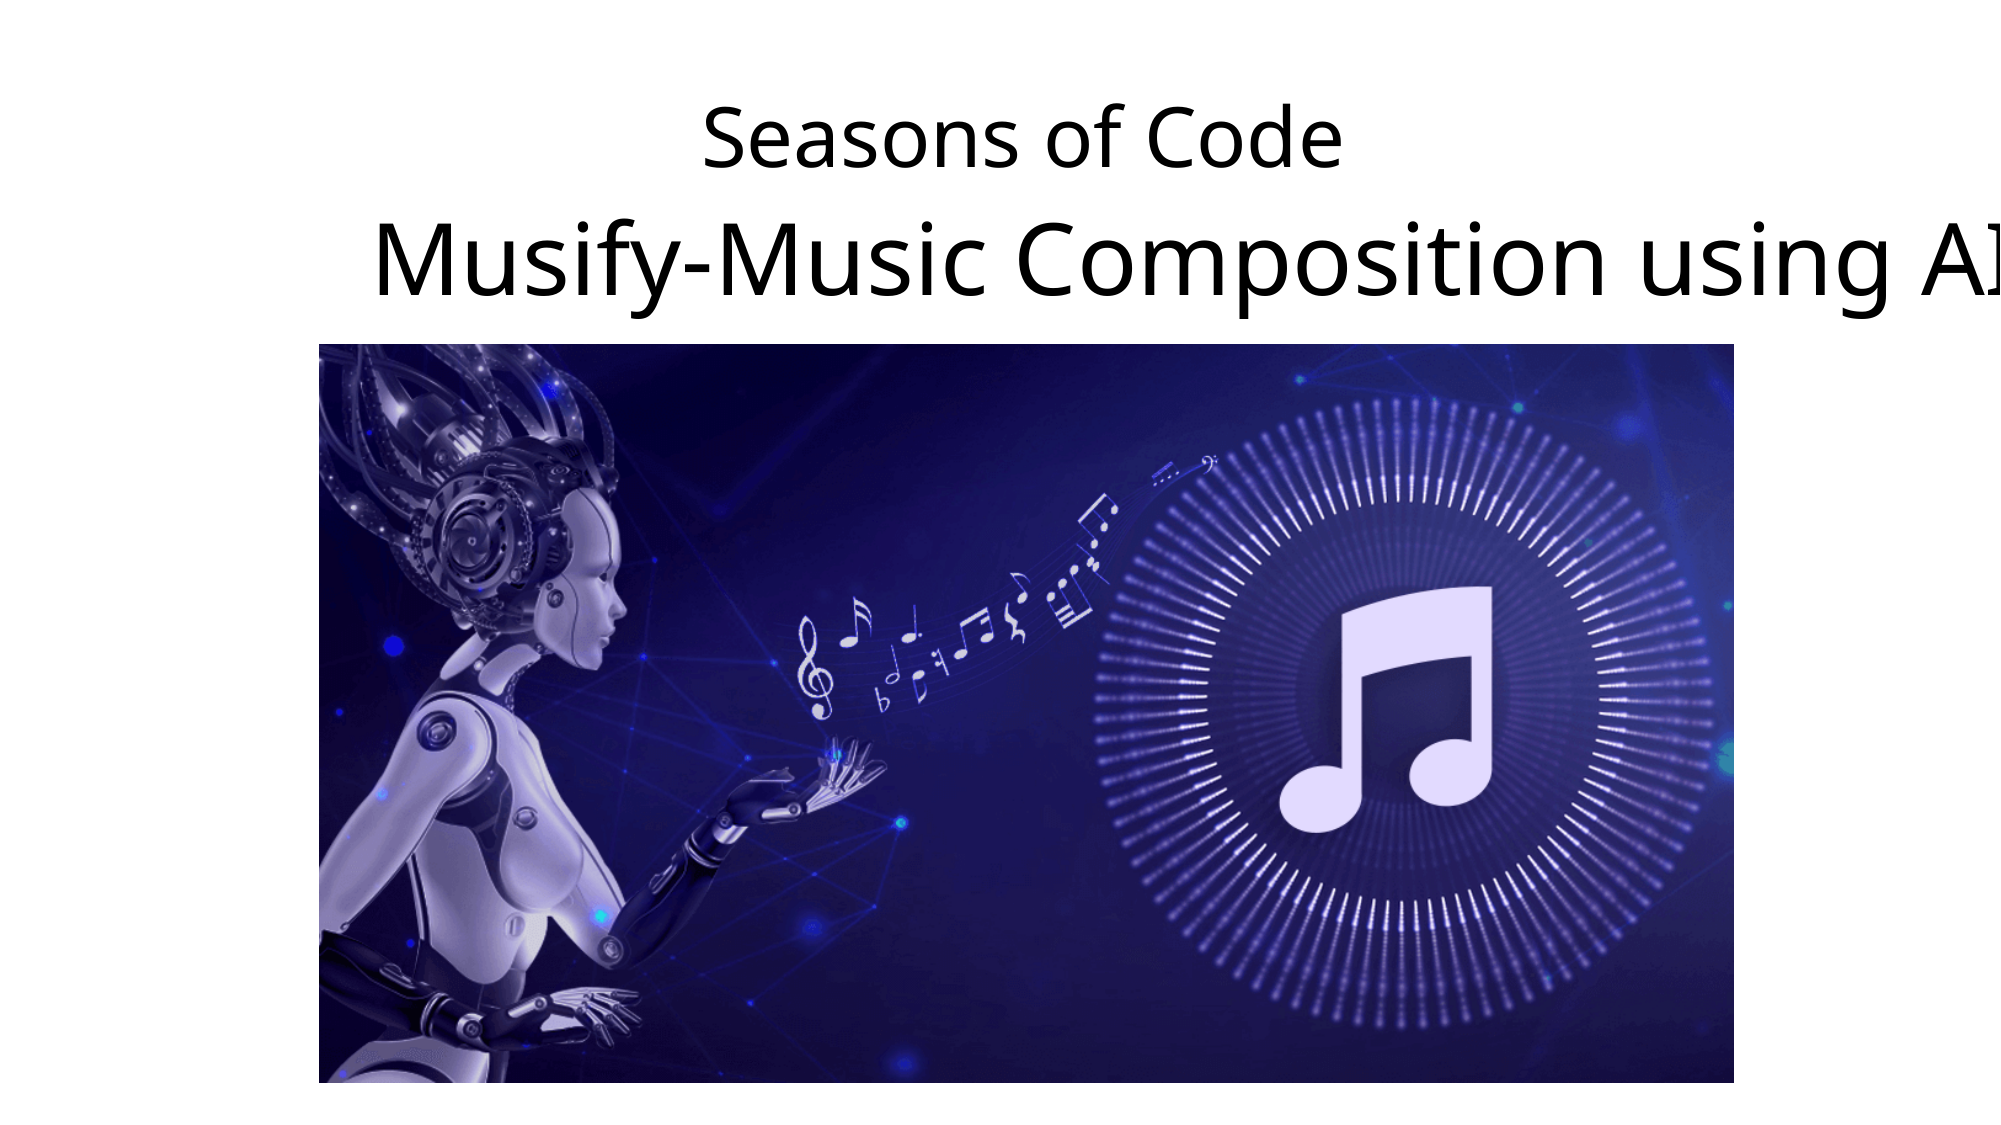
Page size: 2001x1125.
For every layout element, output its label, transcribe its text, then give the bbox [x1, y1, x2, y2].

title Musify-Music Composition using AI [355, 76, 2000, 325]
picture [319, 344, 1734, 1083]
text_box Seasons of Code [686, 76, 1628, 191]
